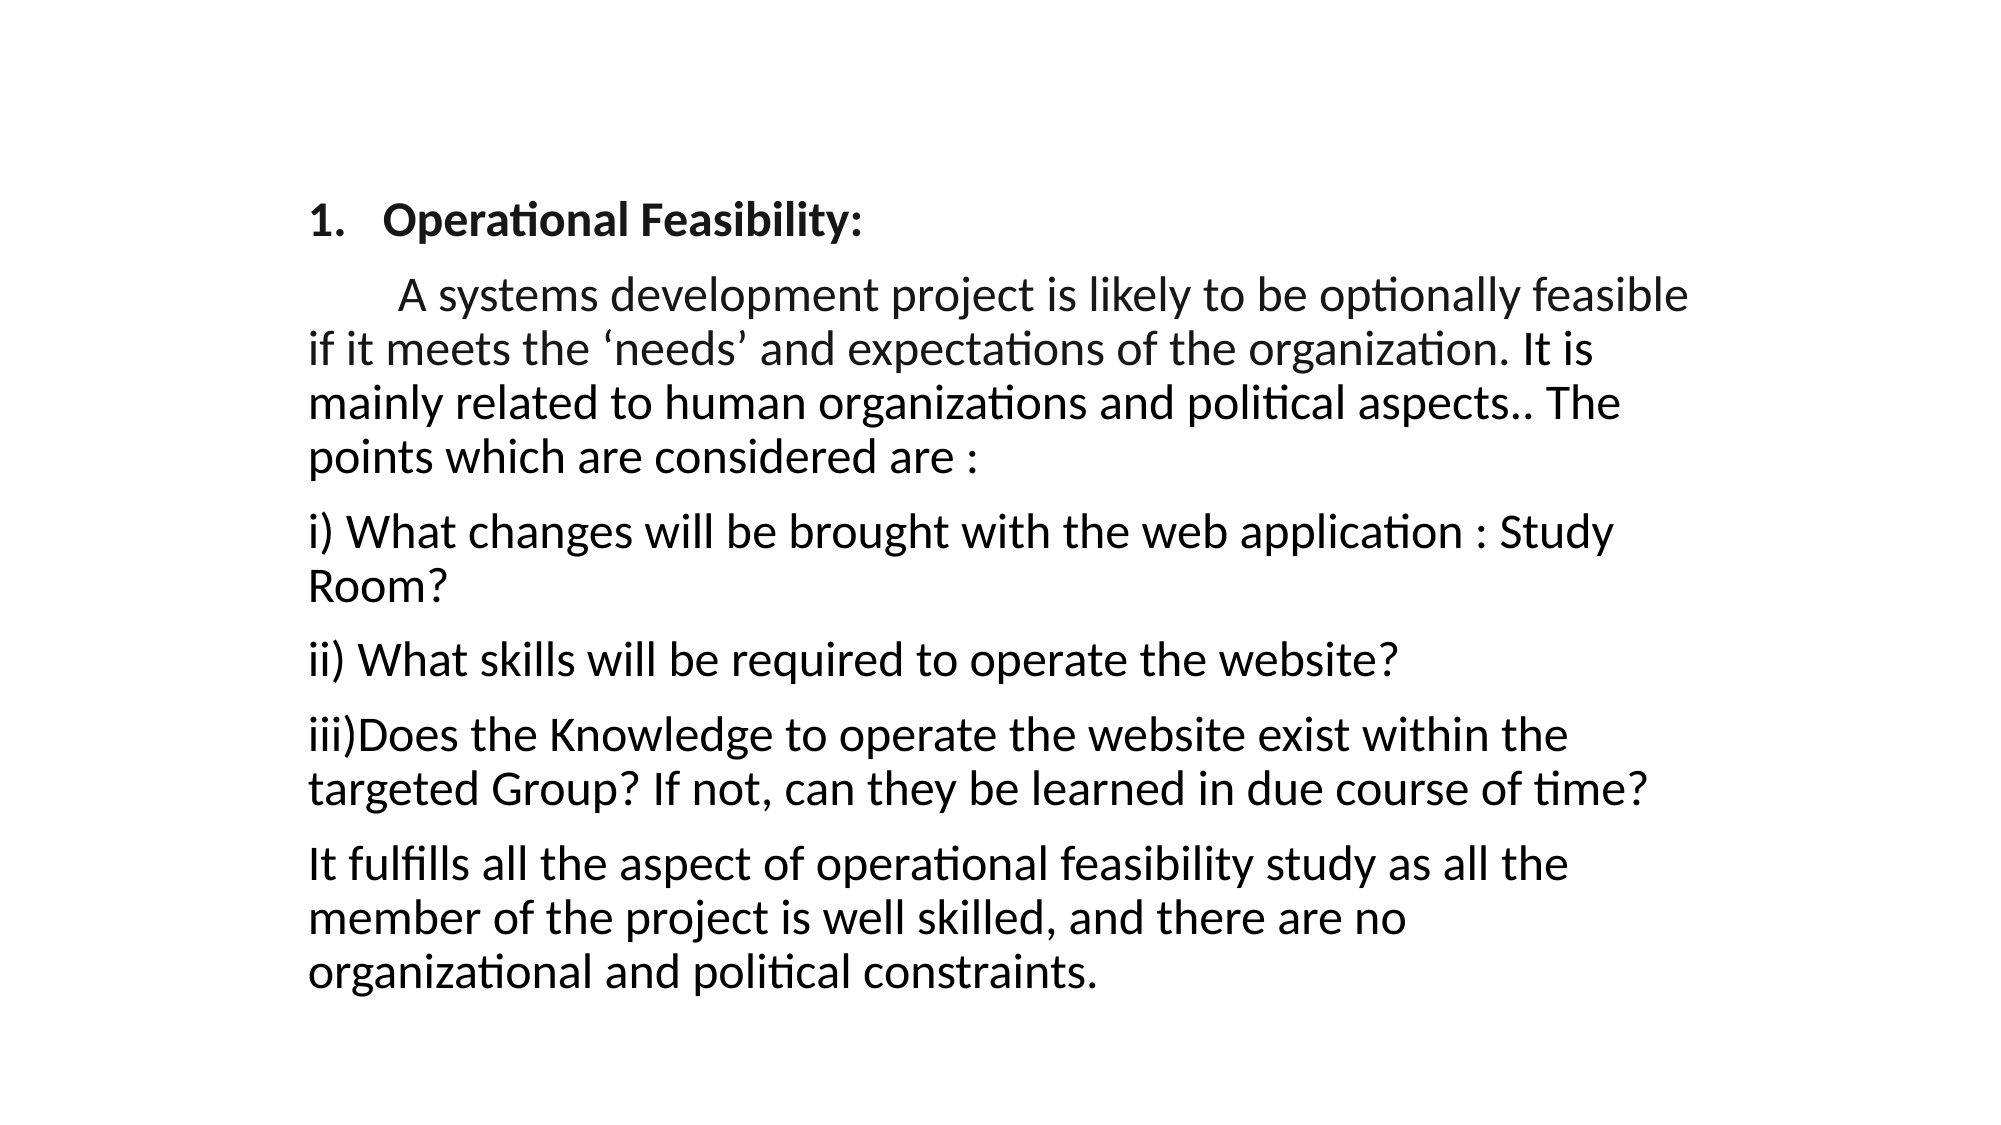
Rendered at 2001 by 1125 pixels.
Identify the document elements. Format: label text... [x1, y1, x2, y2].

subtitle Operational Feasibility: A systems development project is likely to be optionally feasible if it meets the ‘needs’ and expectations of the organization. It is mainly related to human organizations and political aspects.. The points which are considered are : i) What changes will be brought with the web application : Study Room? ii) What skills will be required to operate the website? iii)Does the Knowledge to operate the website exist within the targeted Group? If not, can they be learned in due course of time? It fulfills all the aspect of operational feasibility study as all the member of the project is well skilled, and there are no organizational and political constraints. [292, 185, 1709, 719]
